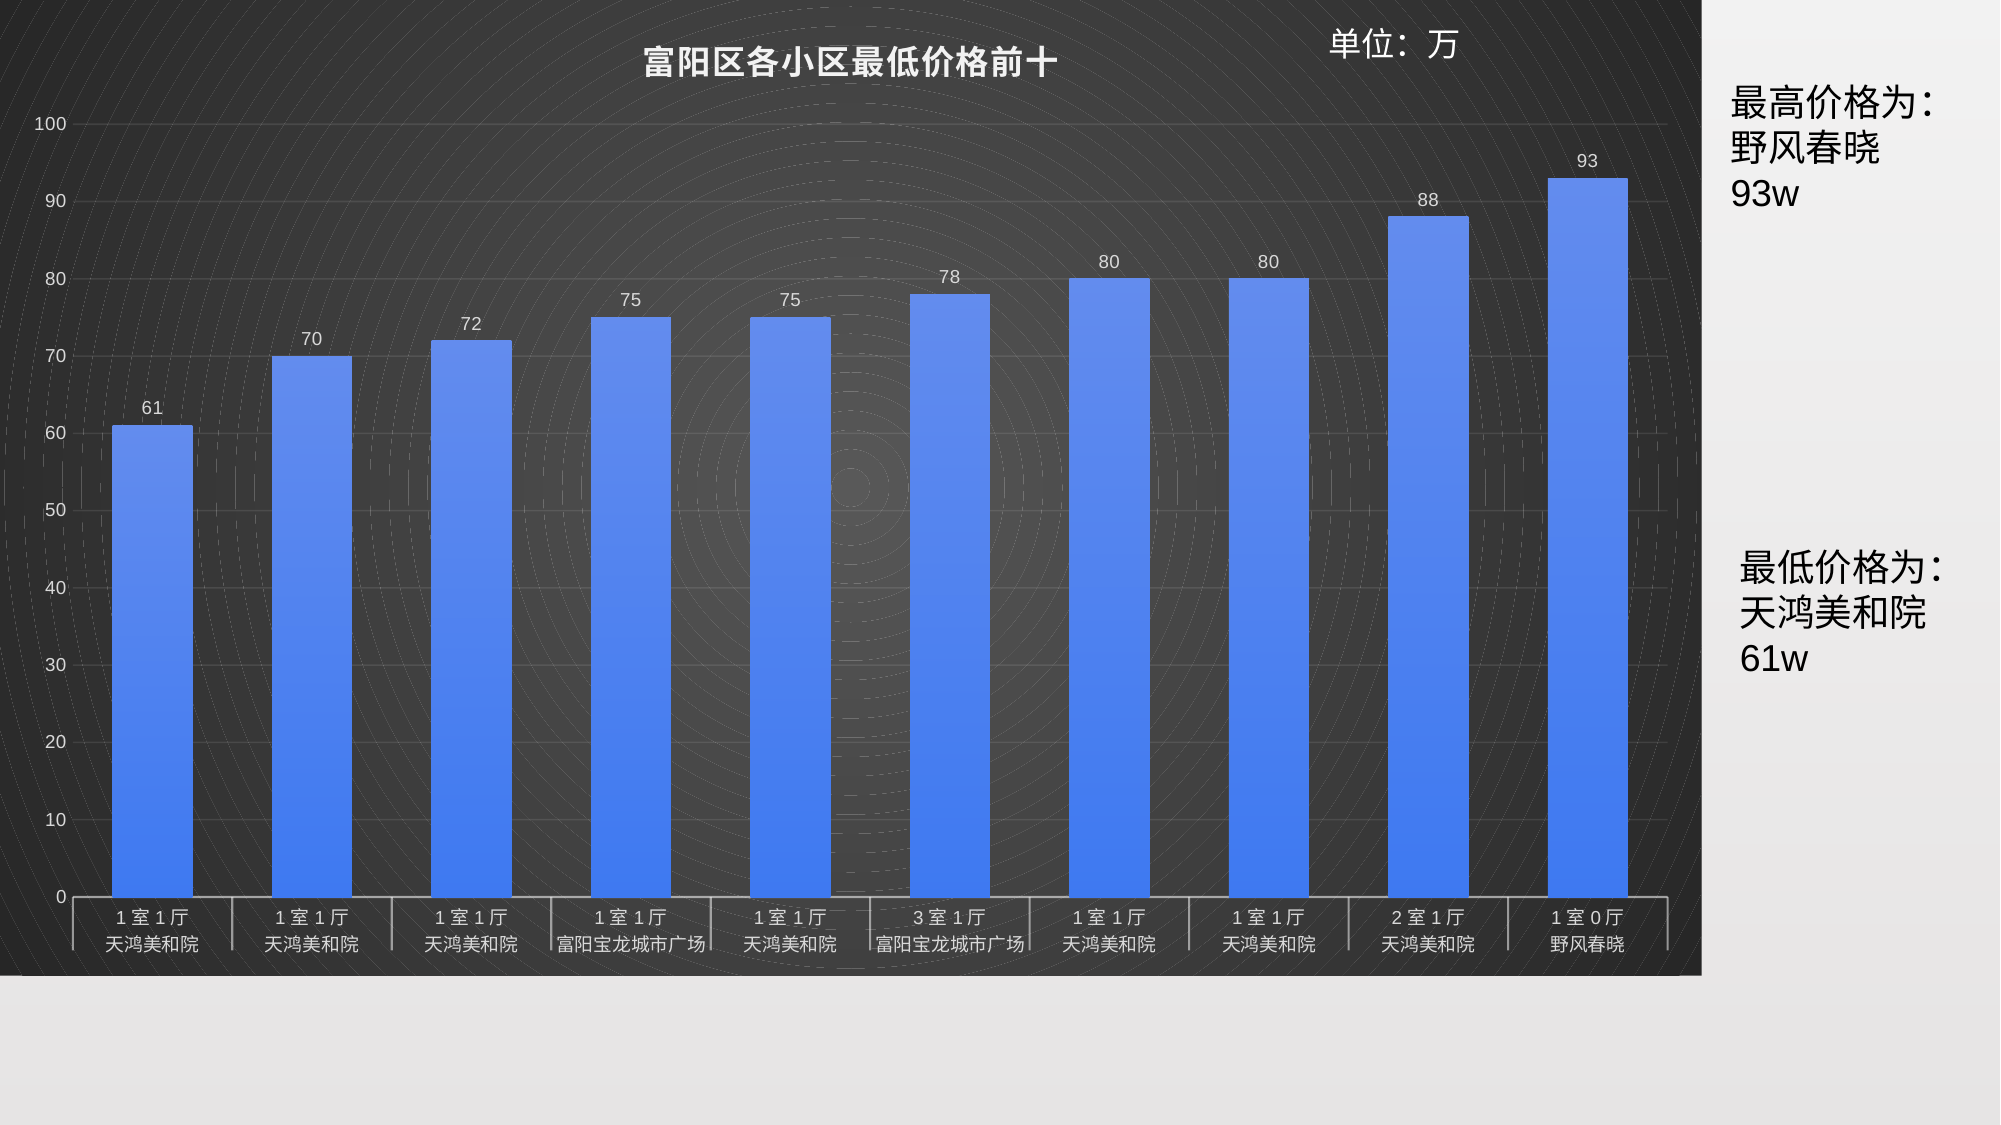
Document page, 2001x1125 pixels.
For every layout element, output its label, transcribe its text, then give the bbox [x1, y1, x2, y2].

text_box 最低价格为： 天鸿美和院 61w [1725, 536, 2000, 687]
text_box 最高价格为： 野风春晓 93w [1715, 71, 2000, 221]
chart [0, 0, 1702, 976]
